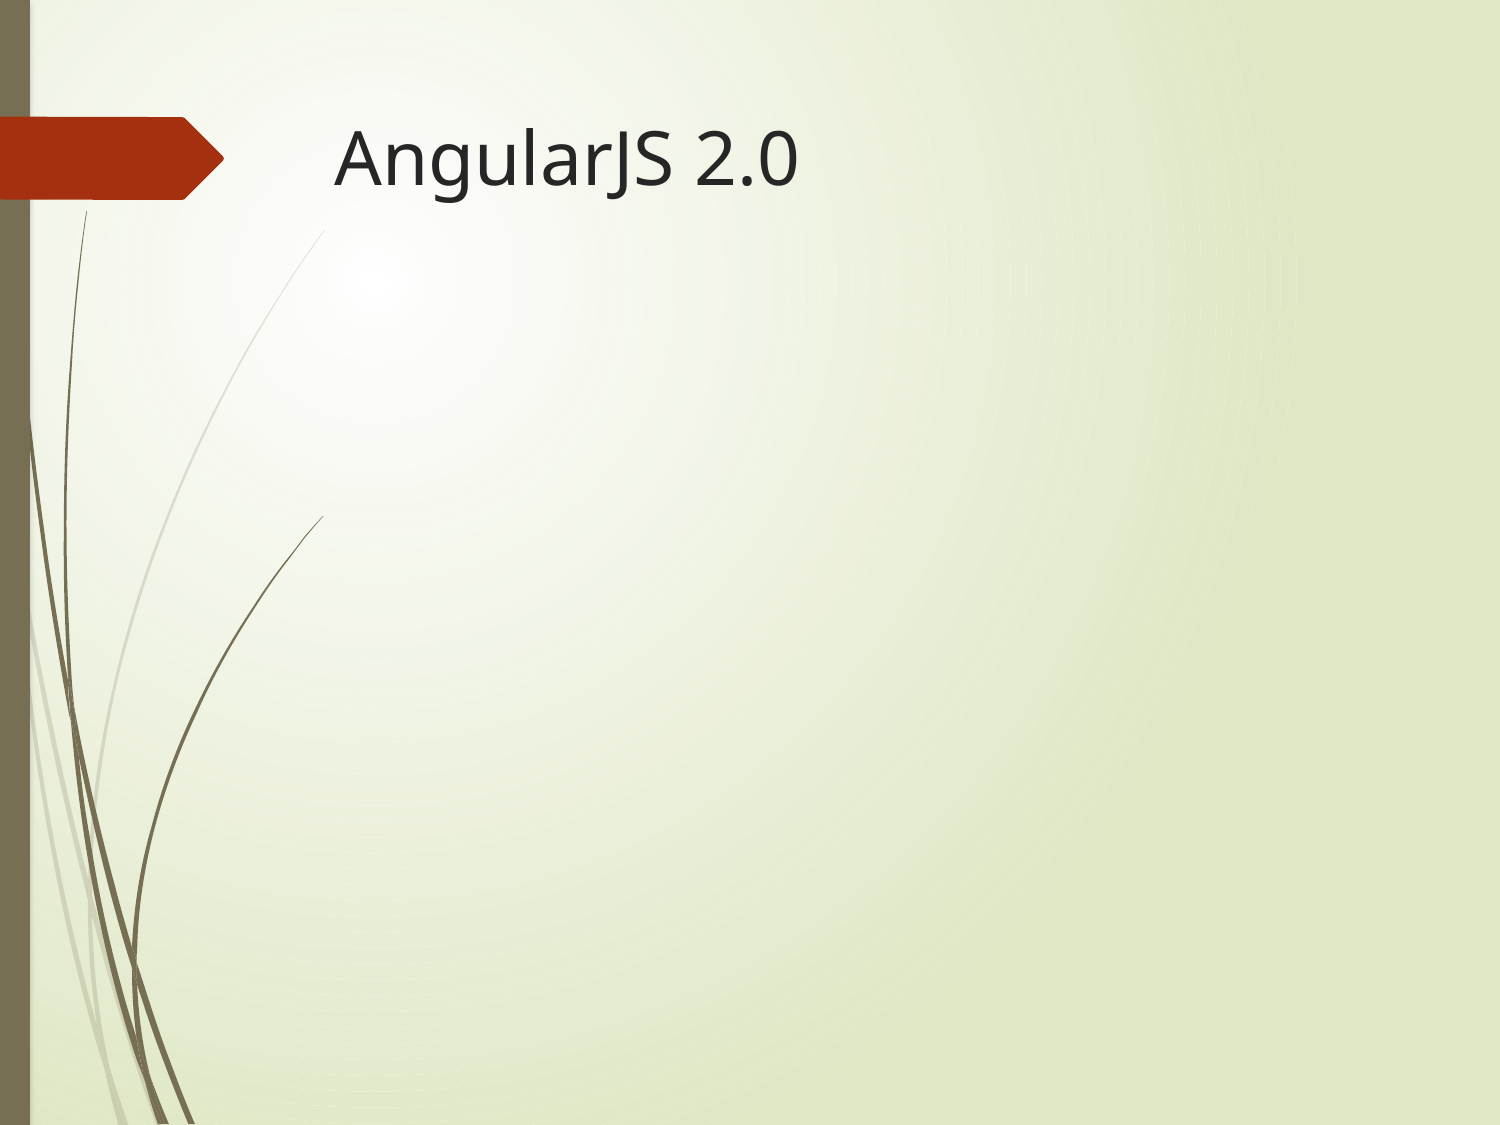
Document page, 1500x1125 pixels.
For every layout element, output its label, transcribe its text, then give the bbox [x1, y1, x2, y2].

title AngularJS 2.0 [319, 102, 1400, 313]
